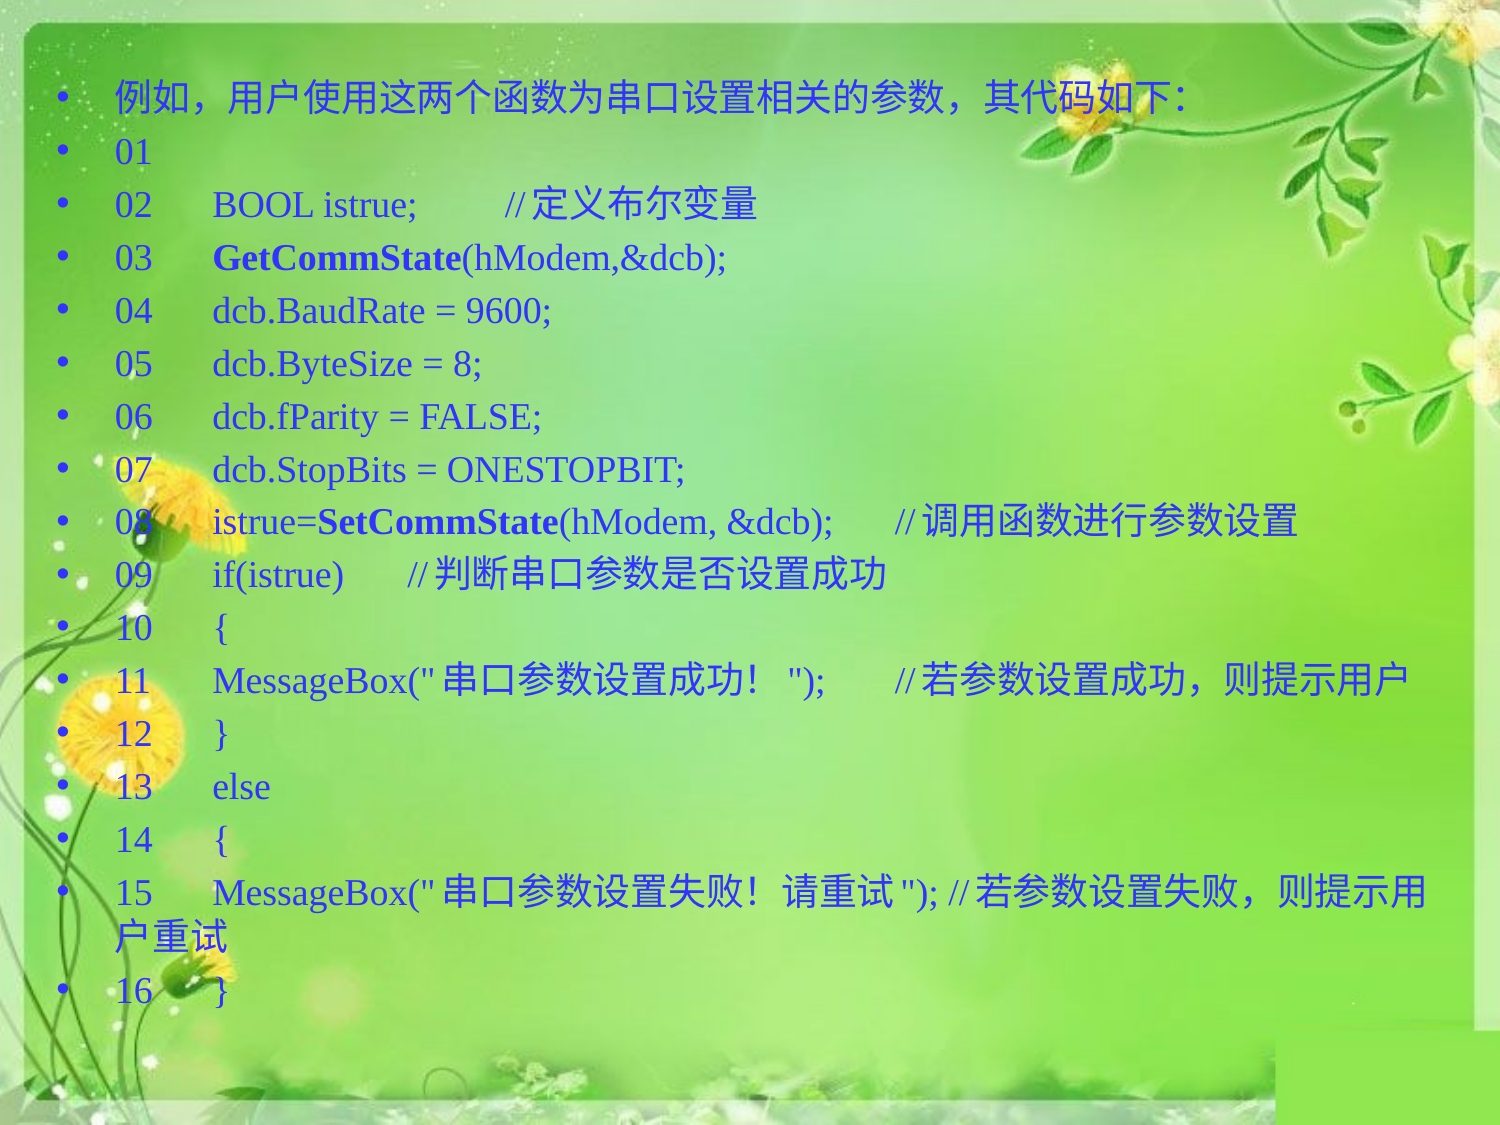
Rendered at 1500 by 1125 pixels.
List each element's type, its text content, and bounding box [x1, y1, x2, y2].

picture [0, 0, 1500, 1125]
list 例如，用户使用这两个函数为串口设置相关的参数，其代码如下： 01 02 BOOL istrue; //定义布尔变量 03 GetCommState(hModem,&dcb); 04 dcb.BaudRate = 9600; 05 dcb.ByteSize = 8; 06 dcb.fParity = FALSE; 07 dcb.StopBits = ONESTOPBIT; 08 istrue=SetCommState(hModem, &dcb); //调用函数进行参数设置 09 if(istrue) //判断串口参数是否设置成功 10 { 11 MessageBox("串口参数设置成功！"); //若参数设置成功，则提示用户 12 } 13 else 14 { 15 MessageBox("串口参数设置失败！请重试"); //若参数设置失败，则提示用户重试 16 } [41, 66, 1449, 1071]
